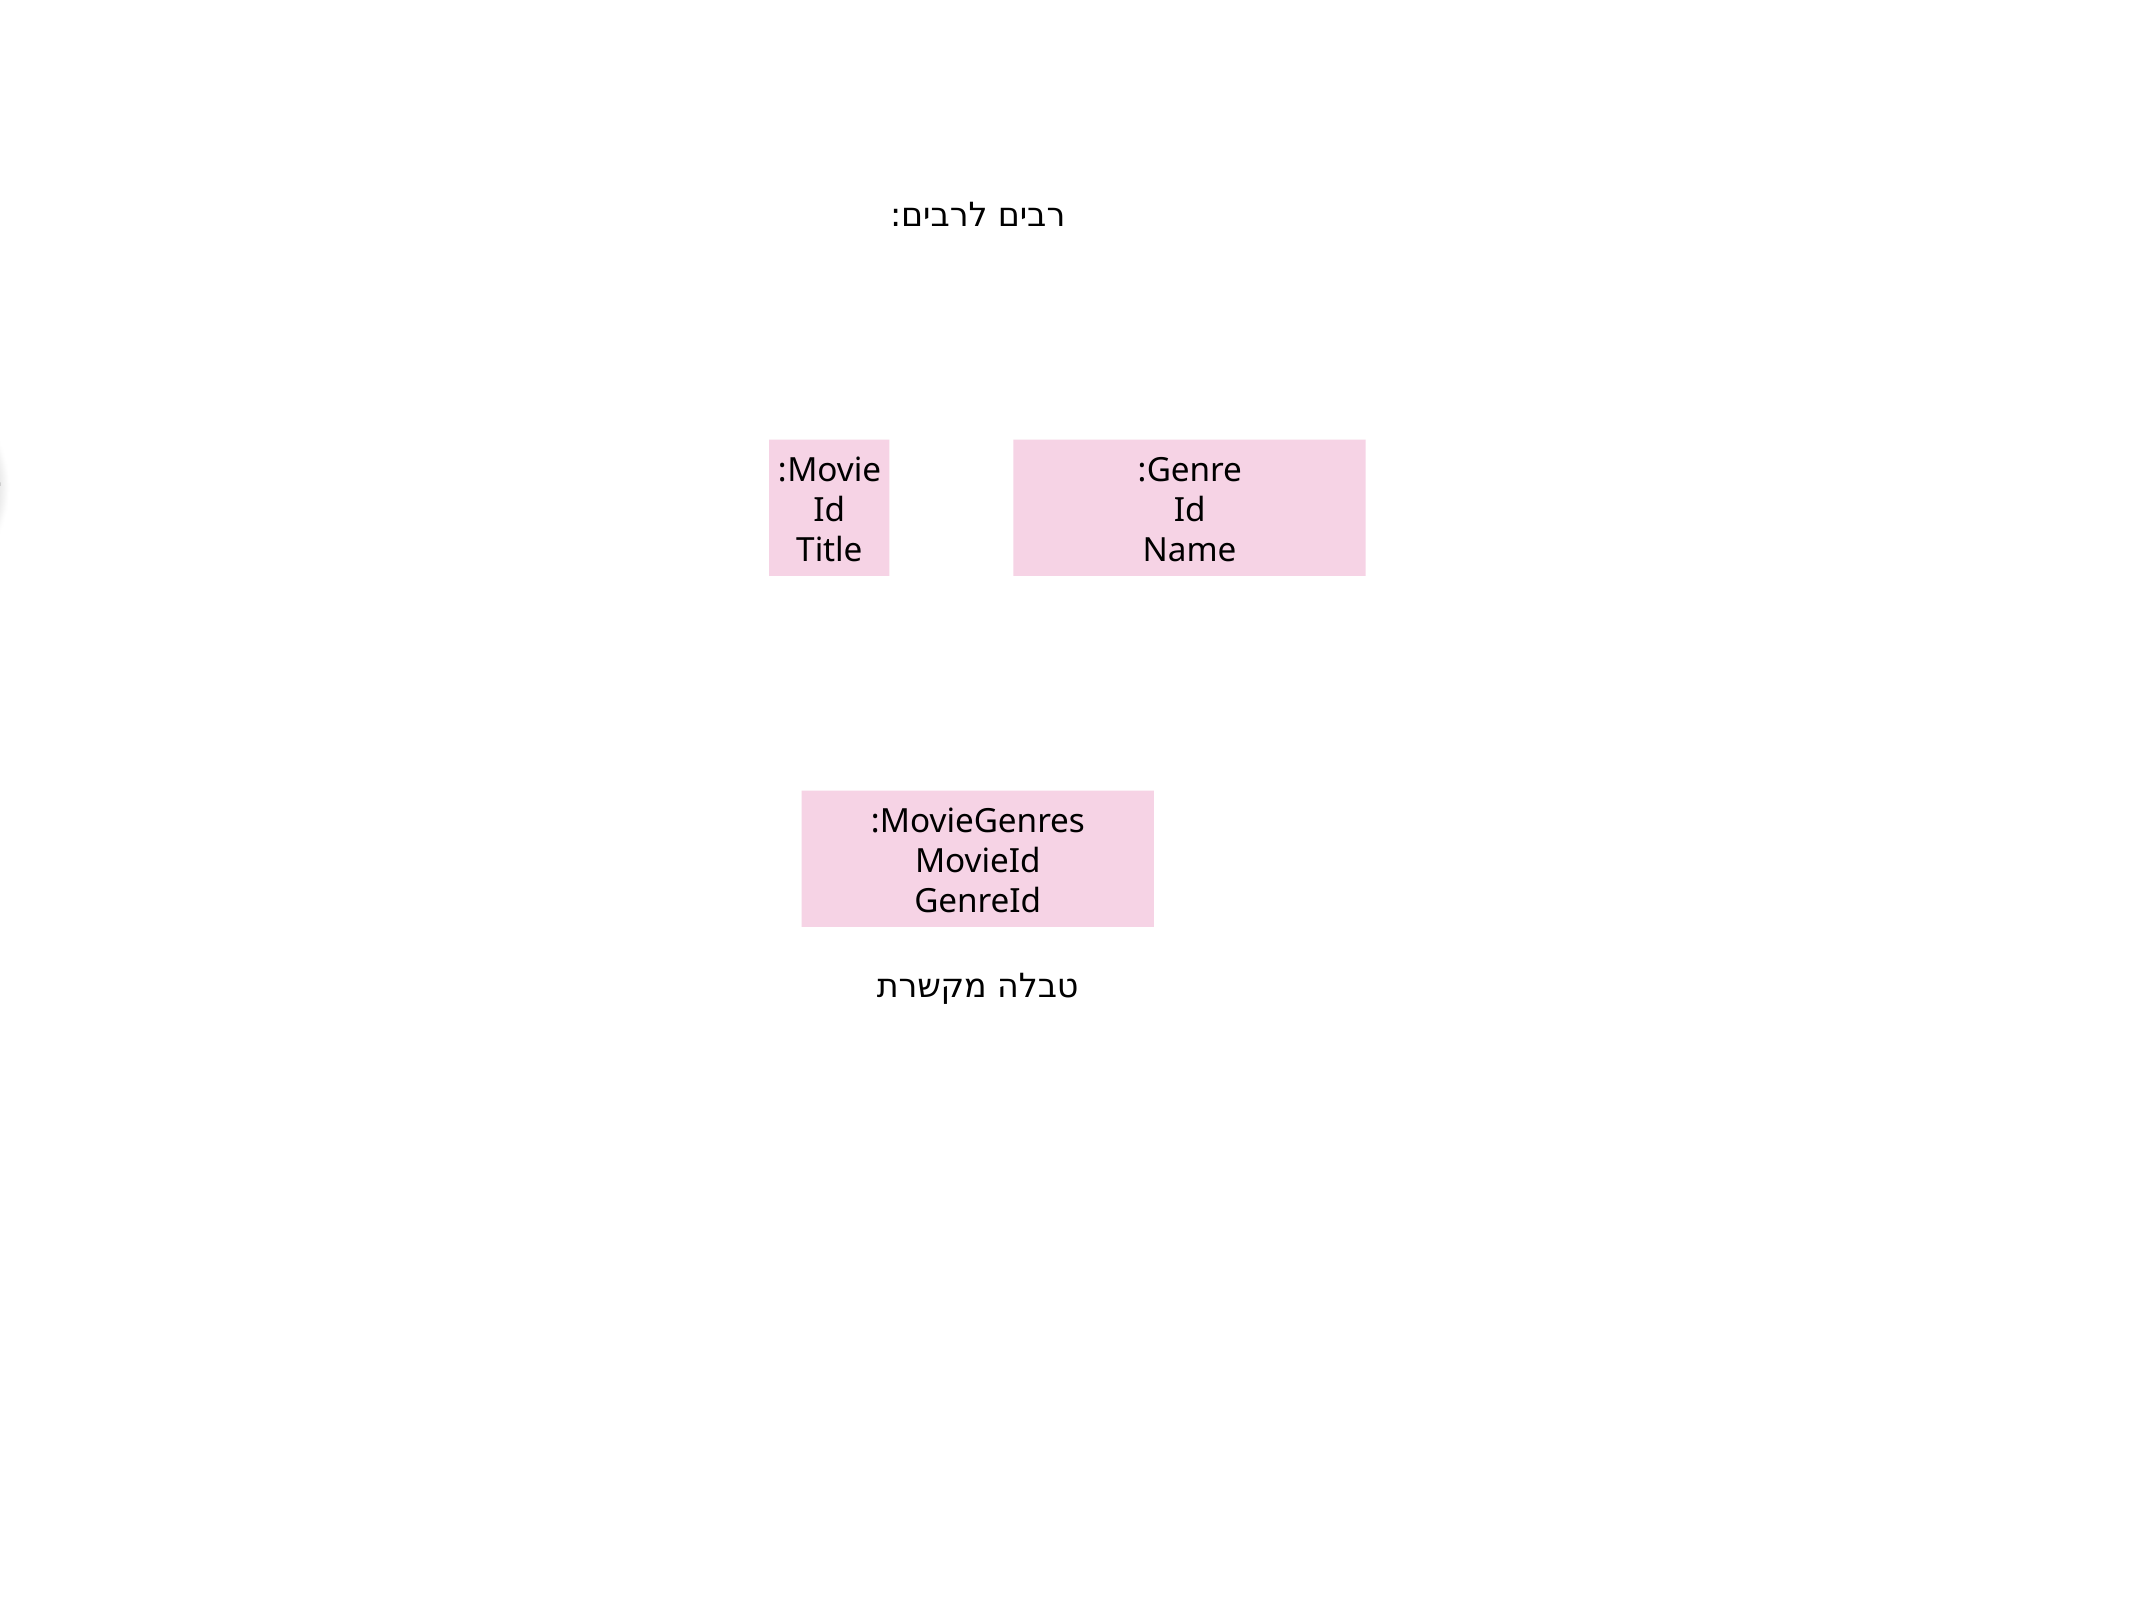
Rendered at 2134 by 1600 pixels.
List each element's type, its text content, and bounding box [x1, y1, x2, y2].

text_box Genre: Id Name [1013, 439, 1366, 576]
text_box רבים לרבים: [881, 184, 1074, 242]
text_box MovieGenres: MovieId GenreId [801, 790, 1154, 927]
text_box טבלה מקשרת [868, 955, 1088, 1013]
text_box Movie: Id Title [769, 439, 890, 576]
